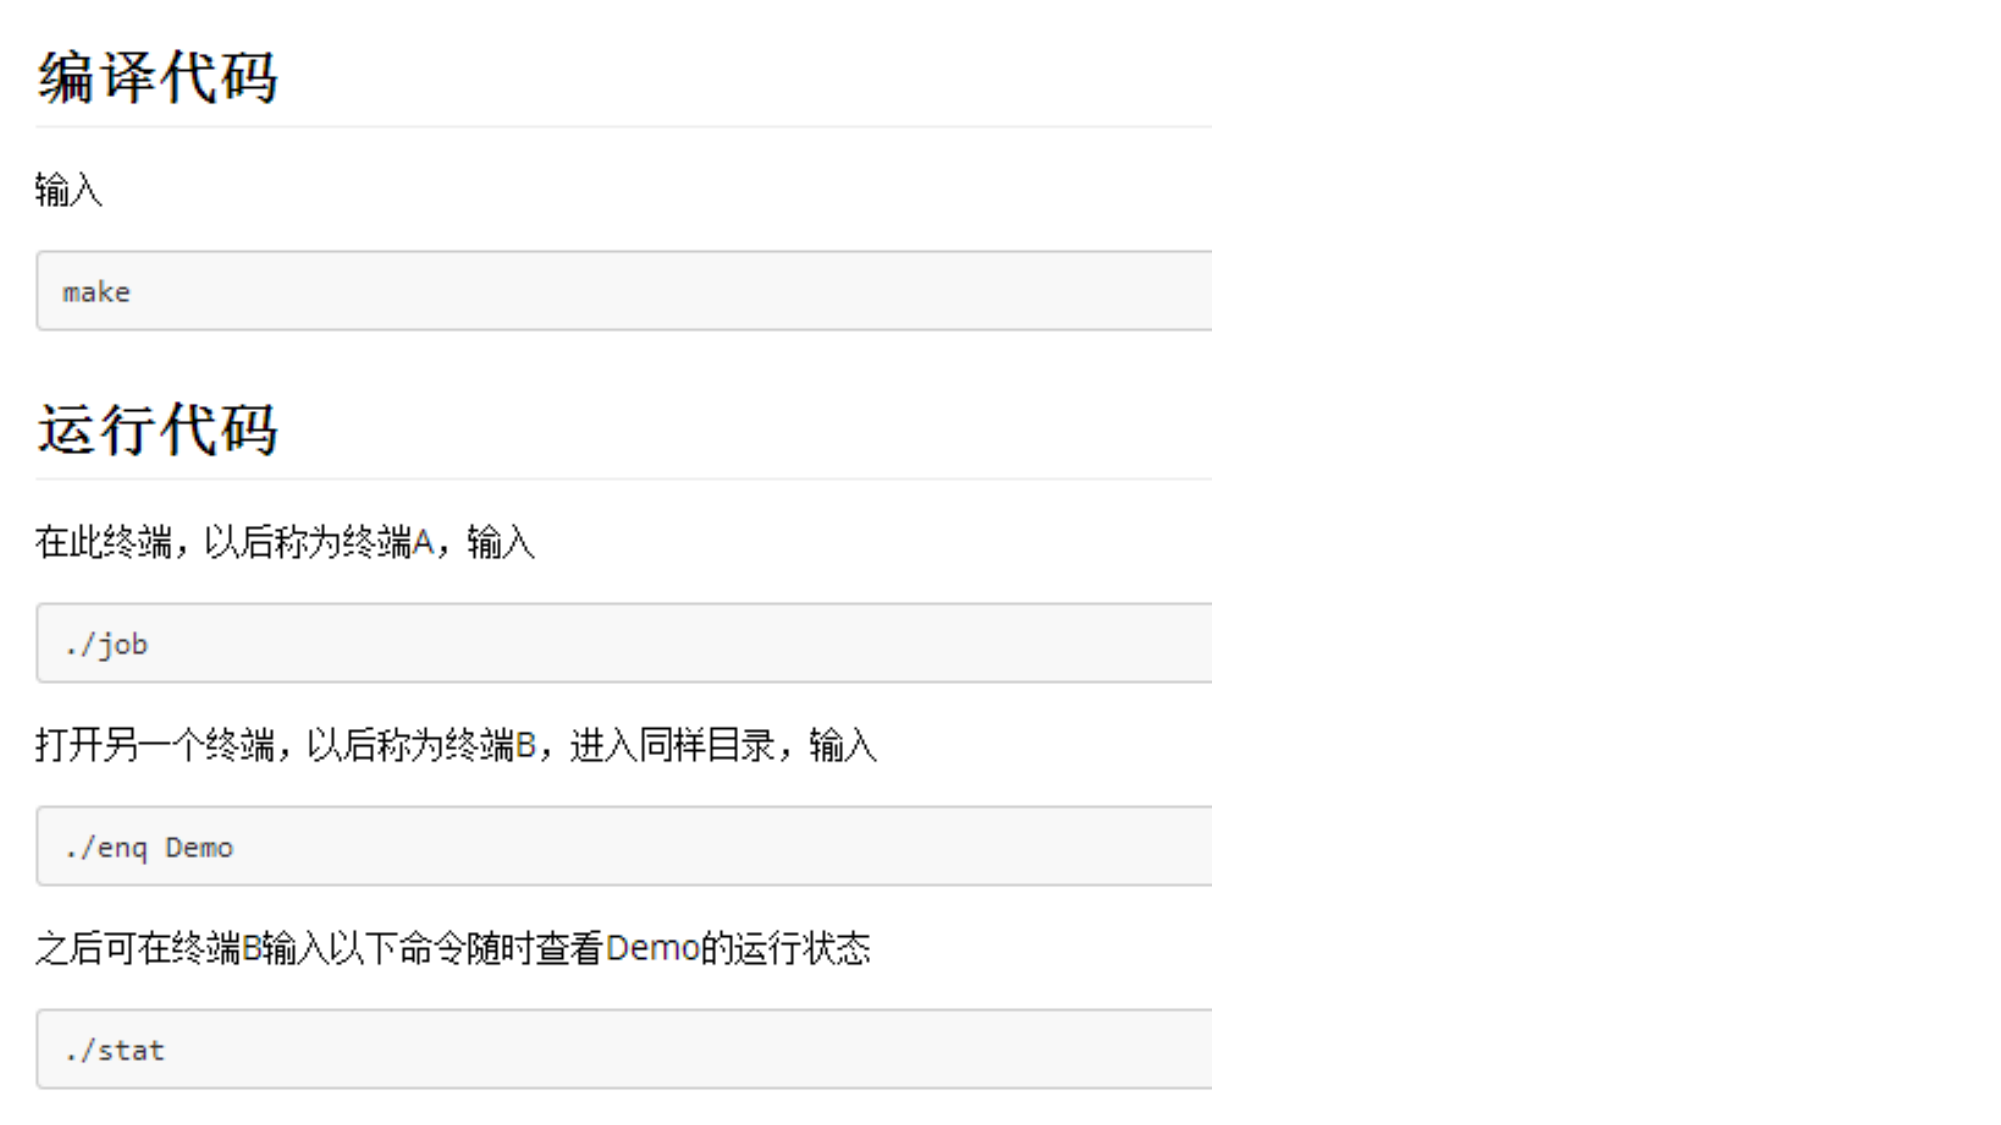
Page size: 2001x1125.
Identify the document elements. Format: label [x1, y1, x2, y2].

picture [0, 0, 1212, 1117]
